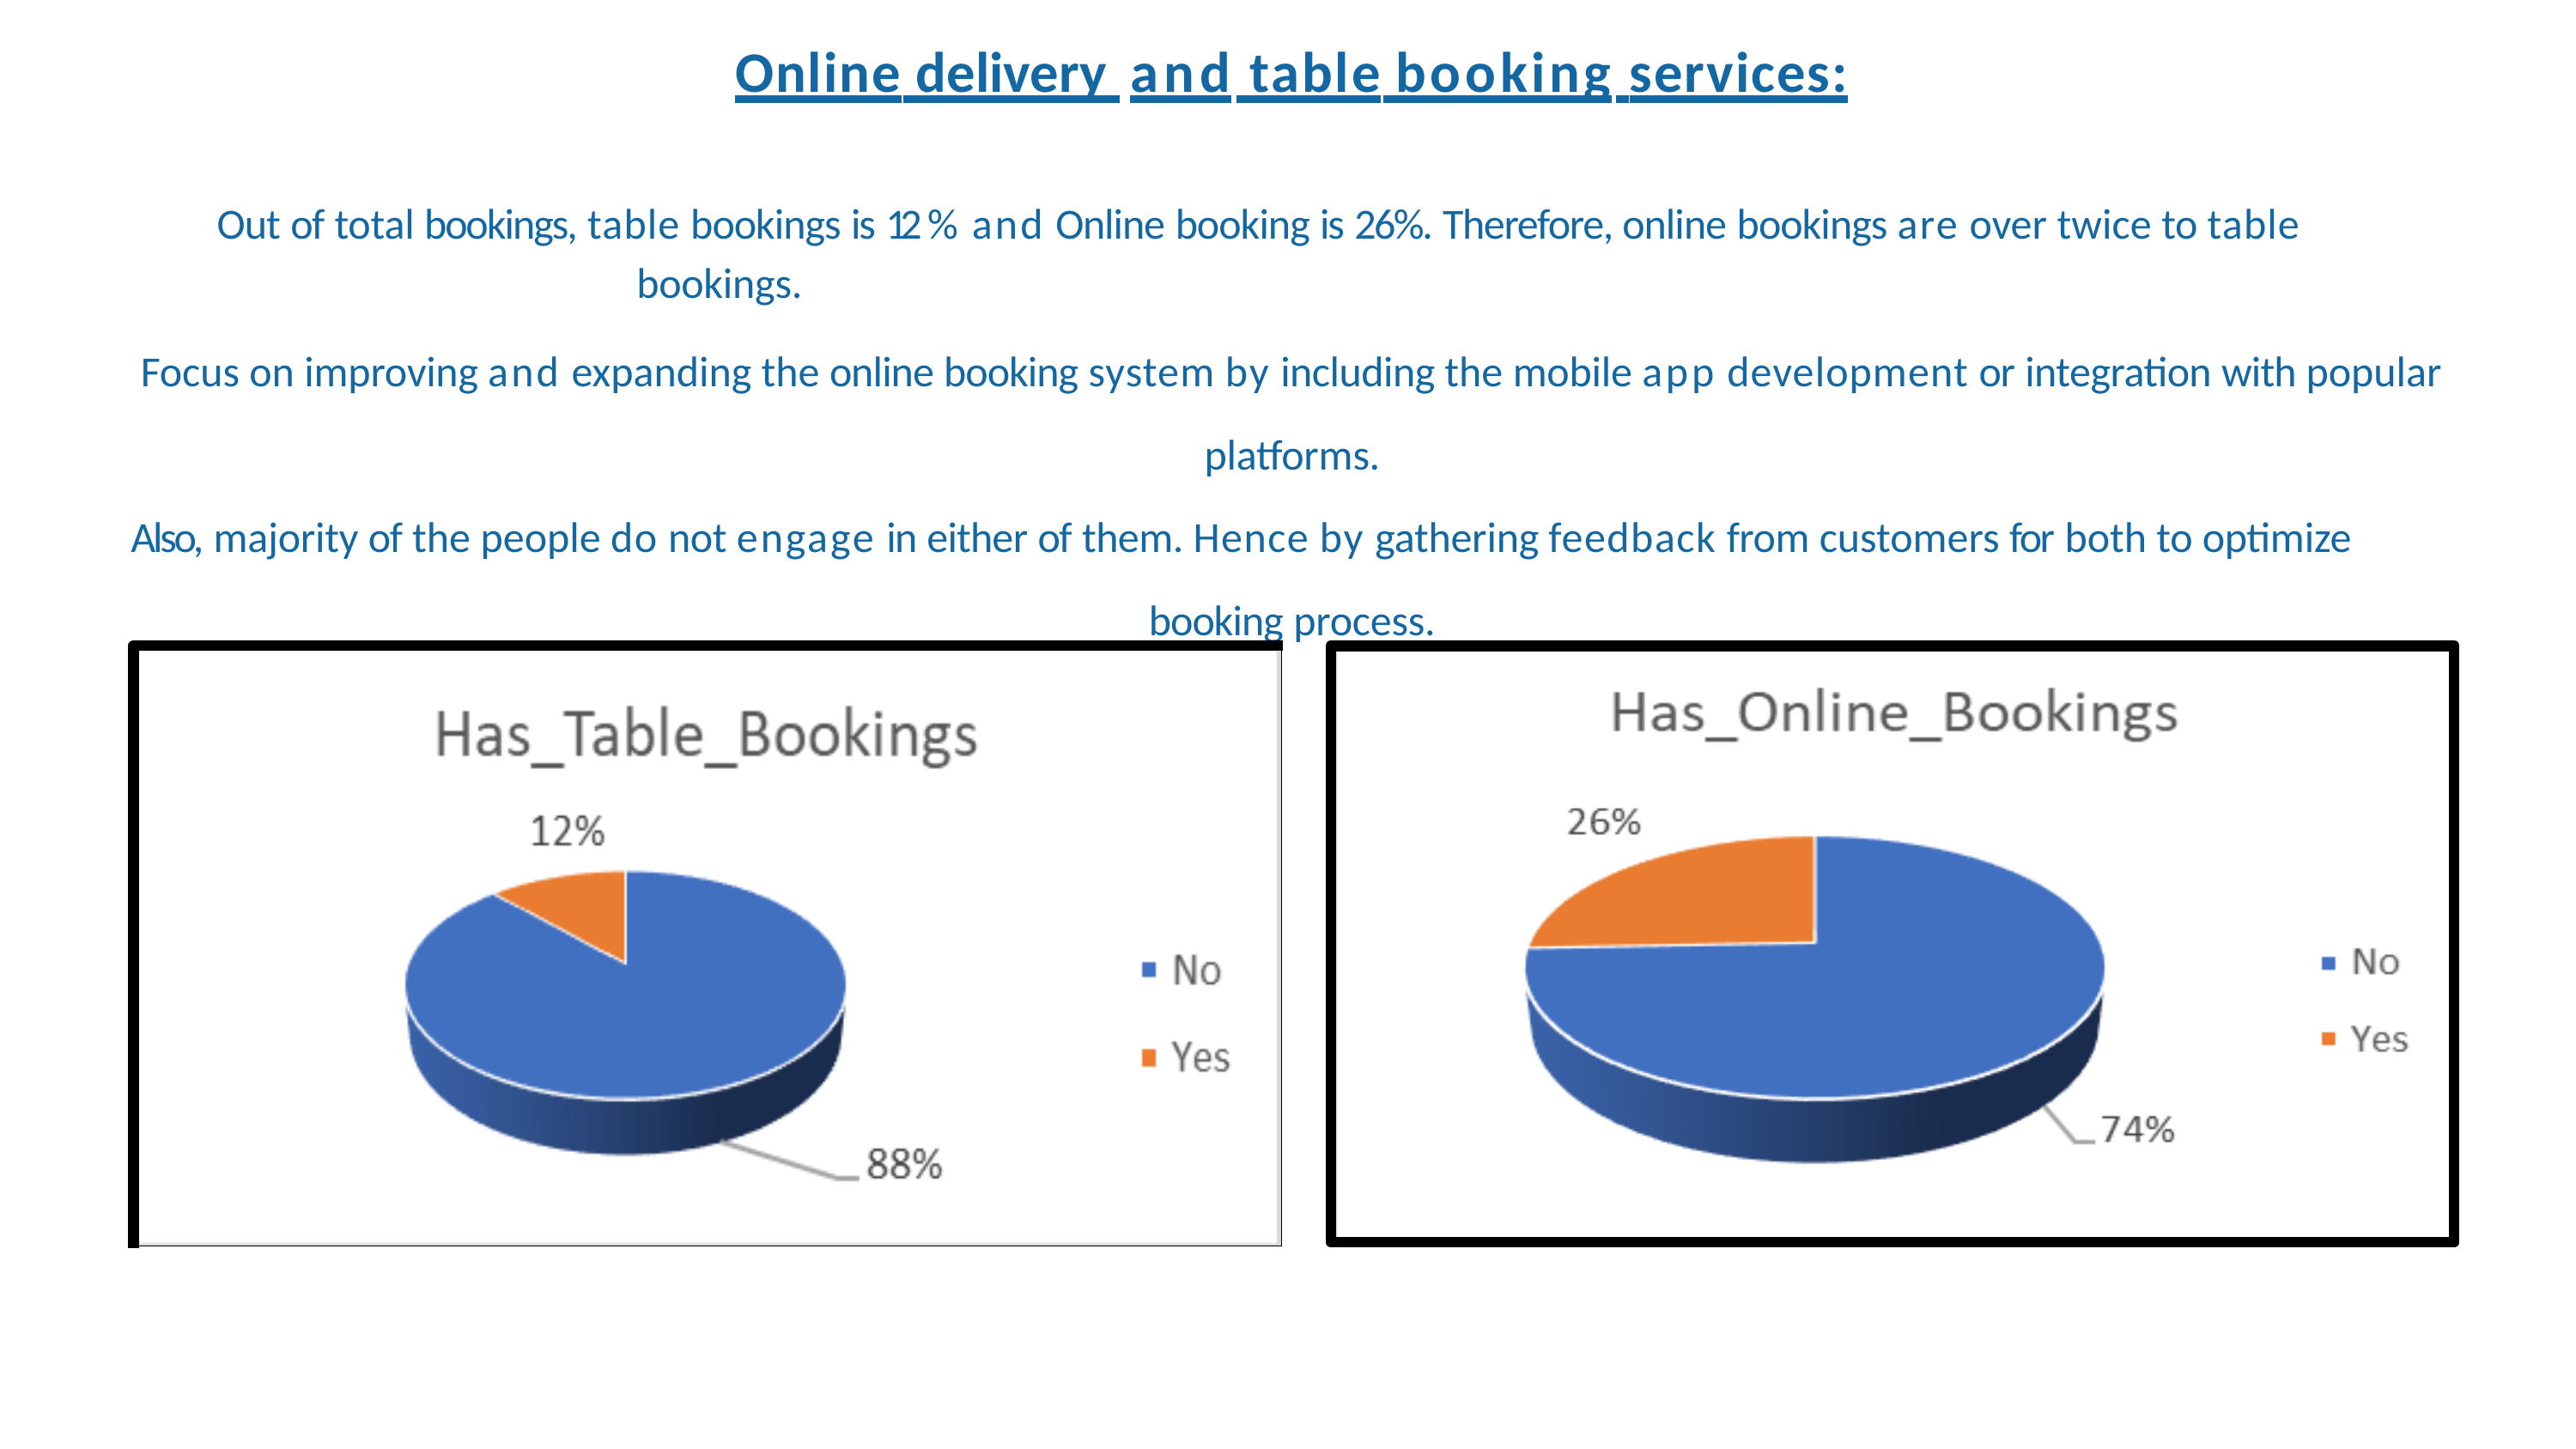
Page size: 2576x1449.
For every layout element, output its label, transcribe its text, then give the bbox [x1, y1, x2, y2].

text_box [1330, 645, 2455, 1243]
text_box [128, 640, 1289, 1254]
text_box Online delivery and table booking services: Out of total bookings, table bookings is 12 % and Online booking is 26%. Therefore, online bookings are over twice to table bookings. Focus on improving and expanding the online booking system by including the mobile app development or integration with popular platforms. Also, majority of the people do not engage in either of them. Hence by gathering feedback from customers for both to optimize booking process. [129, 33, 2455, 645]
